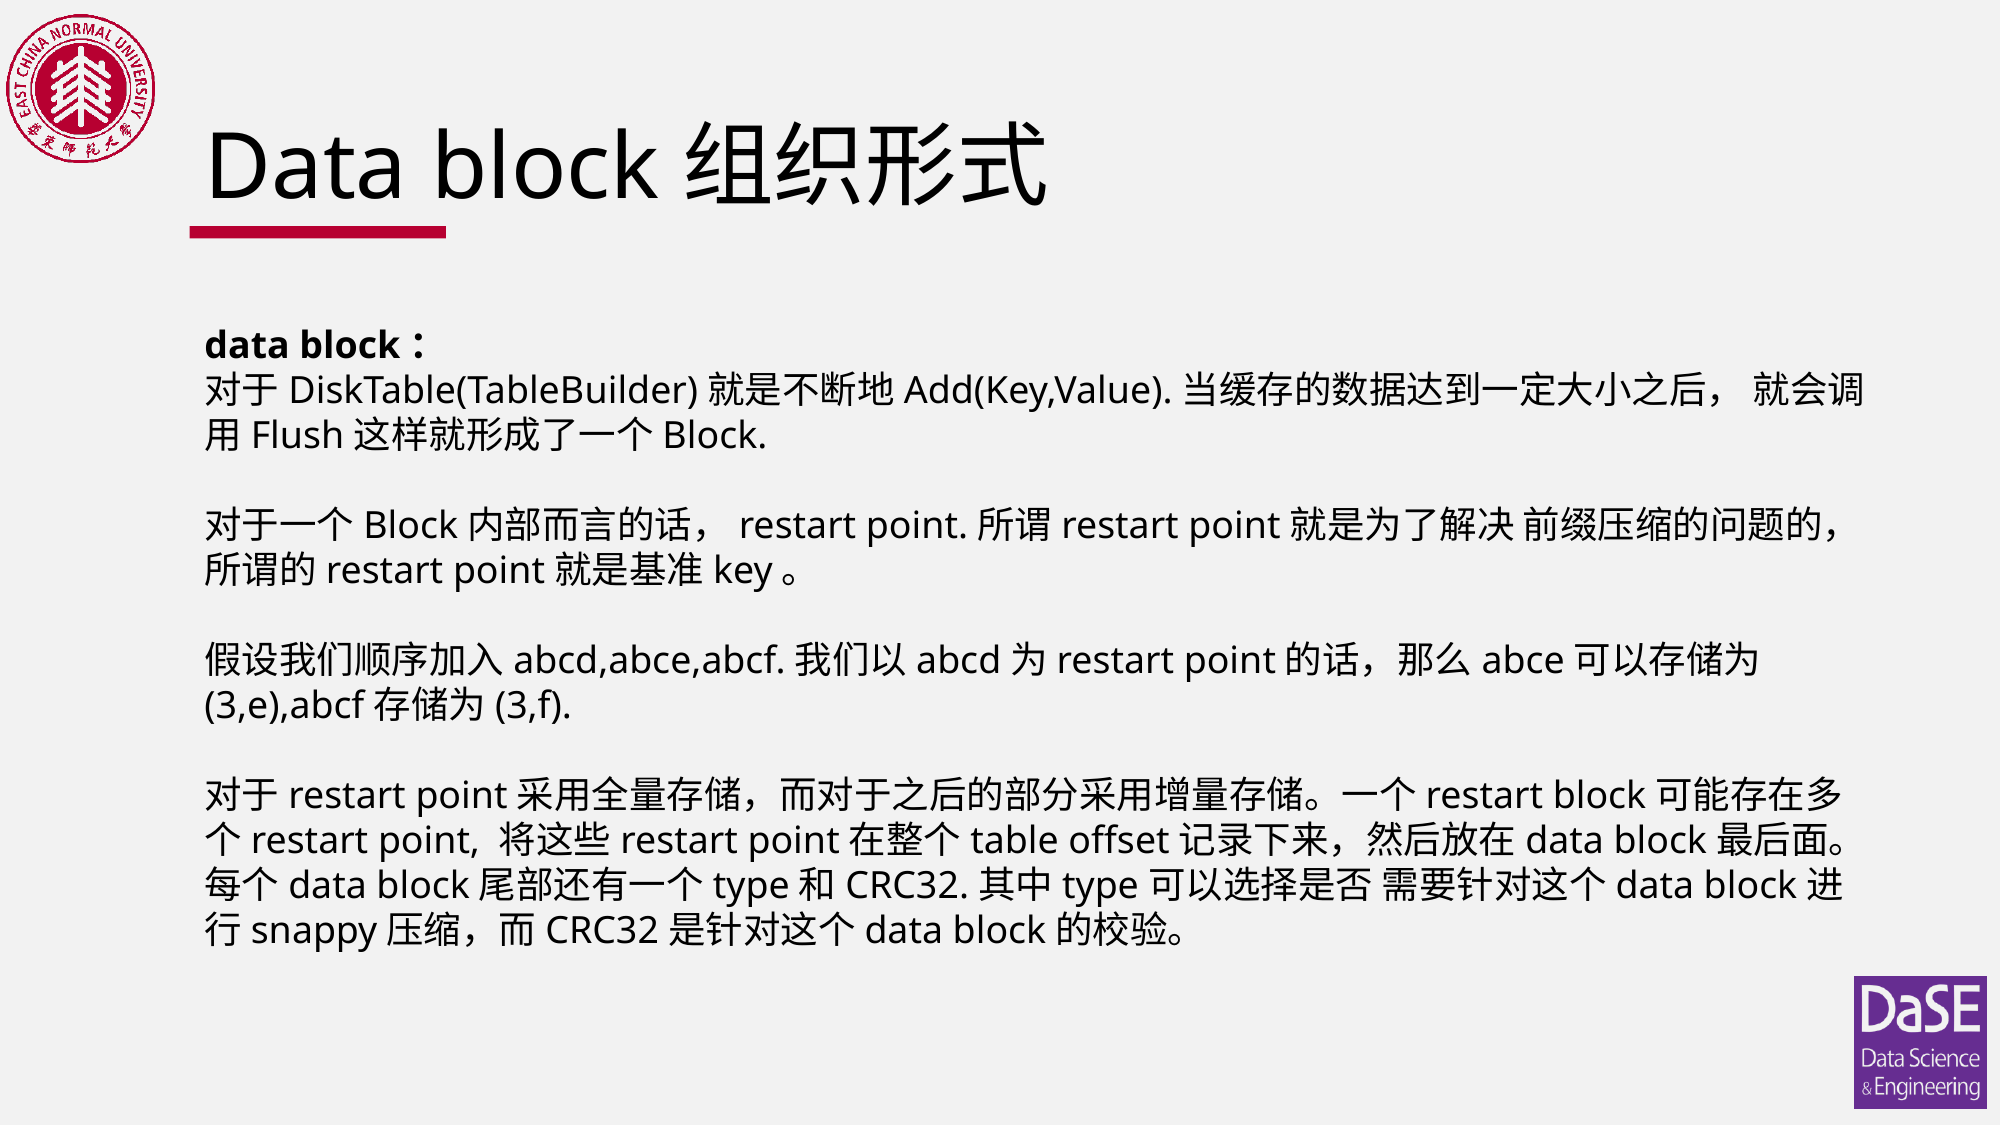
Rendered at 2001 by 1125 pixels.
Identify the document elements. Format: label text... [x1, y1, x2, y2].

text_box data block： 对于DiskTable(TableBuilder)就是不断地Add(Key,Value).当缓存的数据达到一定大小之后， 就会调用Flush这样就形成了一个Block. 对于一个Block内部而言的话，restart point.所谓restart point就是为了解决 前缀压缩的问题的，所谓的restart point就是基准key。 假设我们顺序加入abcd,abce,abcf.我们以abcd为restart point的话，那么abce可以存储为 (3,e),abcf存储为(3,f). 对于restart point采用全量存储，而对于之后的部分采用增量存储。一个restart block可能存在多个restart point, 将这些restart point在整个table offset记录下来，然后放在data block最后面。每个data block尾部还有一个type和CRC32.其中type可以选择是否 需要针对这个data block进行snappy压缩，而CRC32是针对这个data block的校验。 [189, 314, 1891, 959]
picture [6, 14, 155, 163]
picture [1854, 976, 1987, 1109]
title Data block组织形式 [189, 59, 1863, 278]
